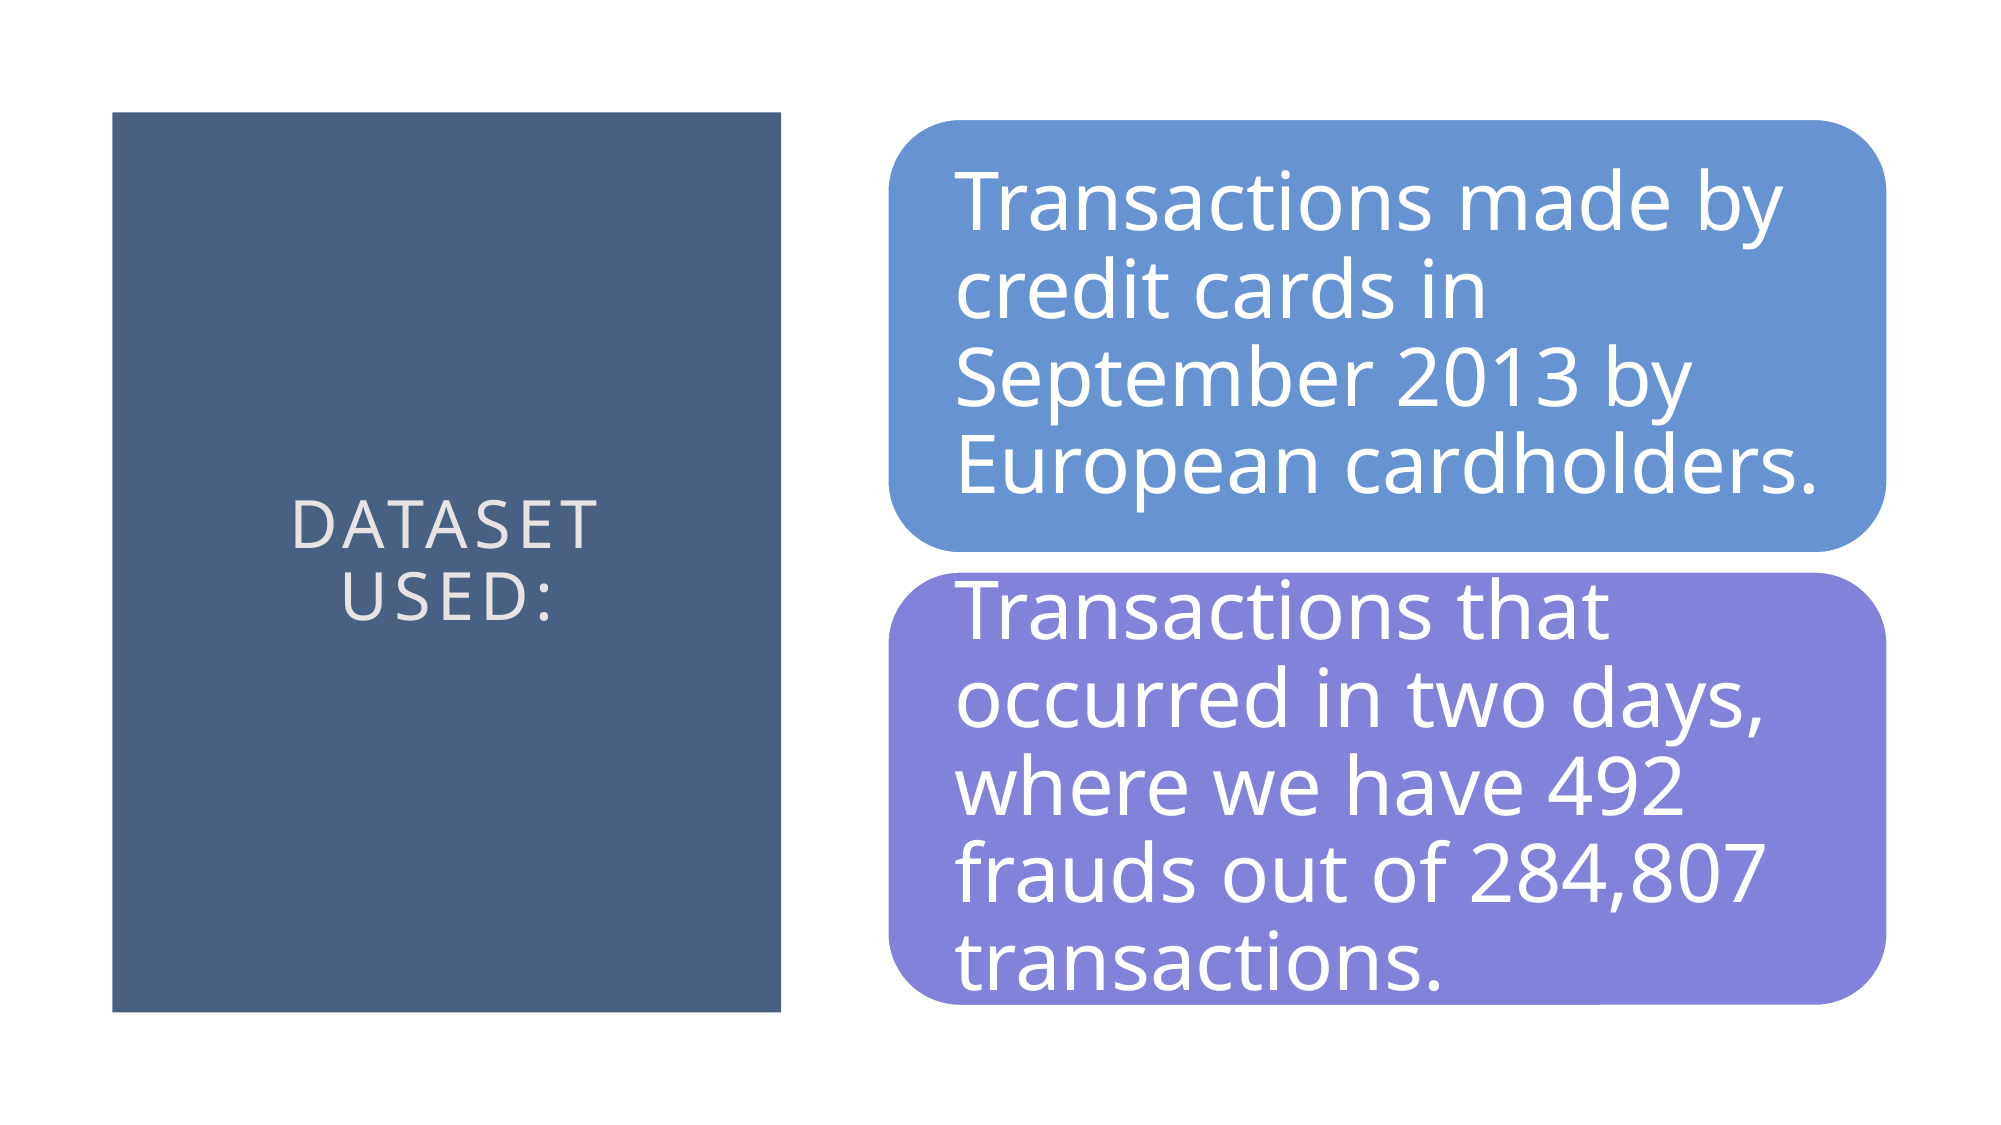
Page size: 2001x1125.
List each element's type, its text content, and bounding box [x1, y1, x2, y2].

text_box [111, 111, 782, 1013]
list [887, 112, 1888, 1013]
title Dataset used: [225, 224, 669, 900]
